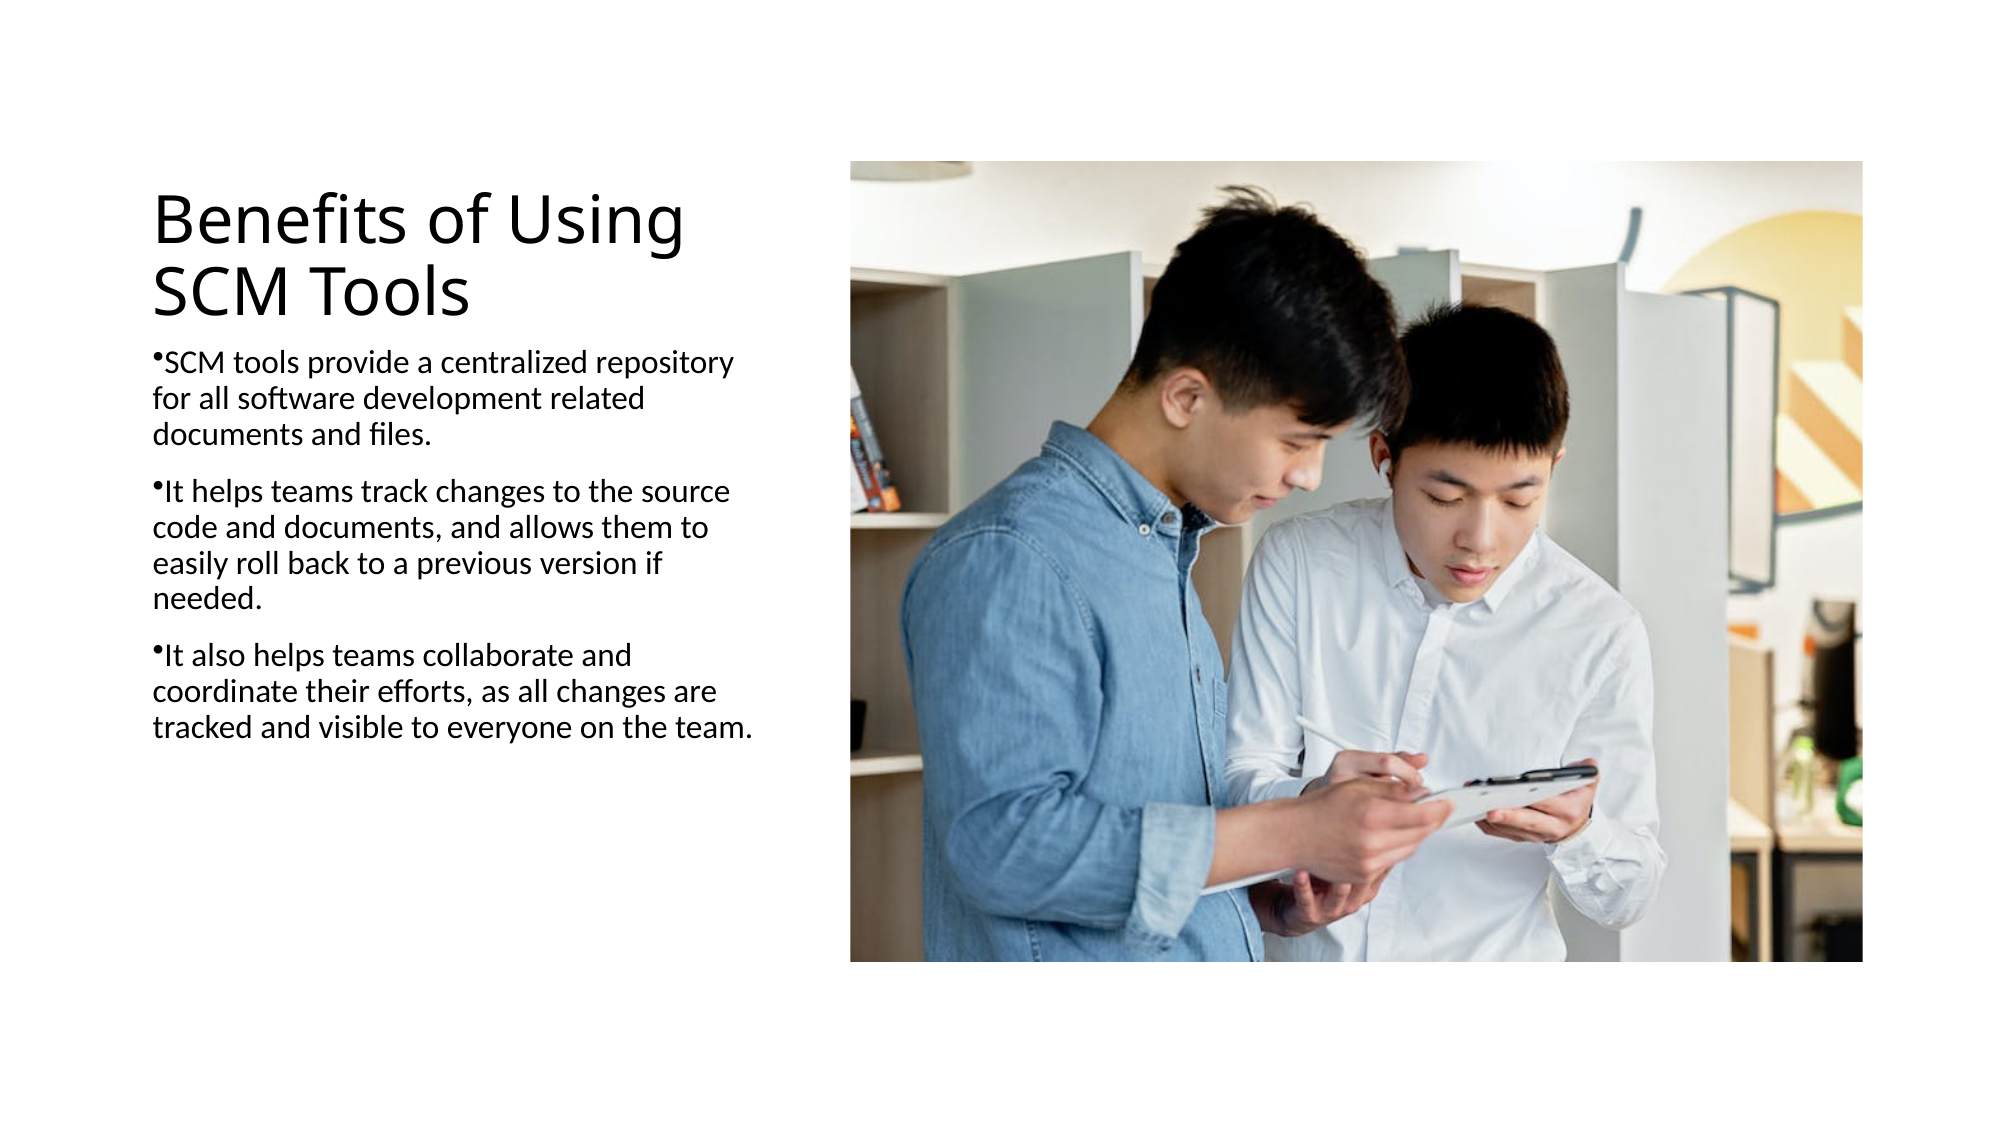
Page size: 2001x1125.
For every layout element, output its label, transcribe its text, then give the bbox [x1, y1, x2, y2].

list SCM tools provide a centralized repository for all software development related documents and files. It helps teams track changes to the source code and documents, and allows them to easily roll back to a previous version if needed. It also helps teams collaborate and coordinate their efforts, as all changes are tracked and visible to everyone on the team. [137, 337, 783, 963]
picture [850, 161, 1863, 962]
title Benefits of Using SCM Tools [137, 75, 783, 337]
